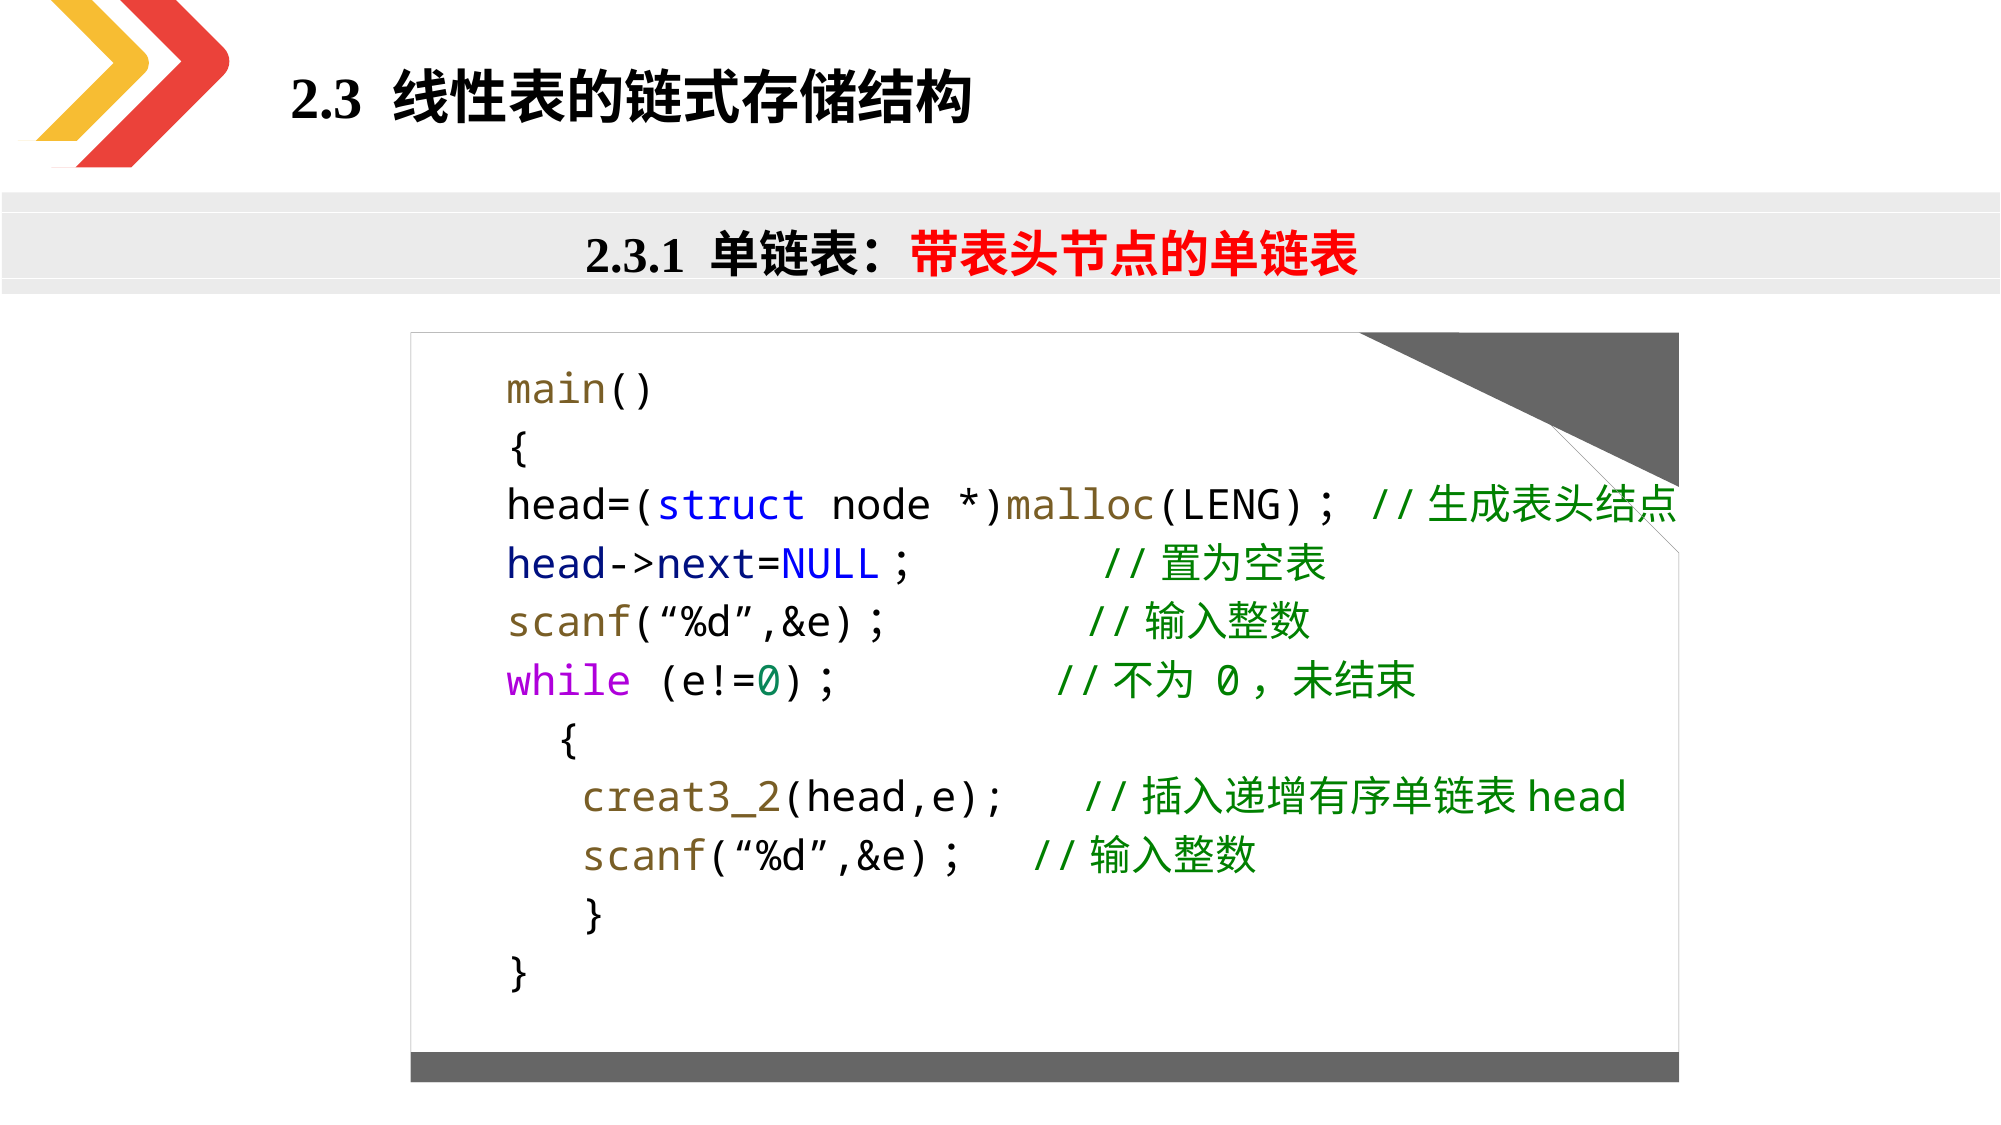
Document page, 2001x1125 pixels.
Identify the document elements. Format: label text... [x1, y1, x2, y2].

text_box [410, 332, 1679, 1083]
text_box 2.3 线性表的链式存储结构 [275, 31, 1286, 138]
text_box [1, 192, 2000, 294]
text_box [0, 0, 183, 193]
text_box main() { head=(struct node *)malloc(LENG)；//生成表头结点 head->next=NULL； //置为空表 scanf(“%d”,&e)； //输入整数 while (e!=0)； //不为 0，未结束 { creat3_2(head,e); //插入递增有序单链表head scanf(“%d”,&e)； //输入整数 } } [491, 354, 1862, 1125]
